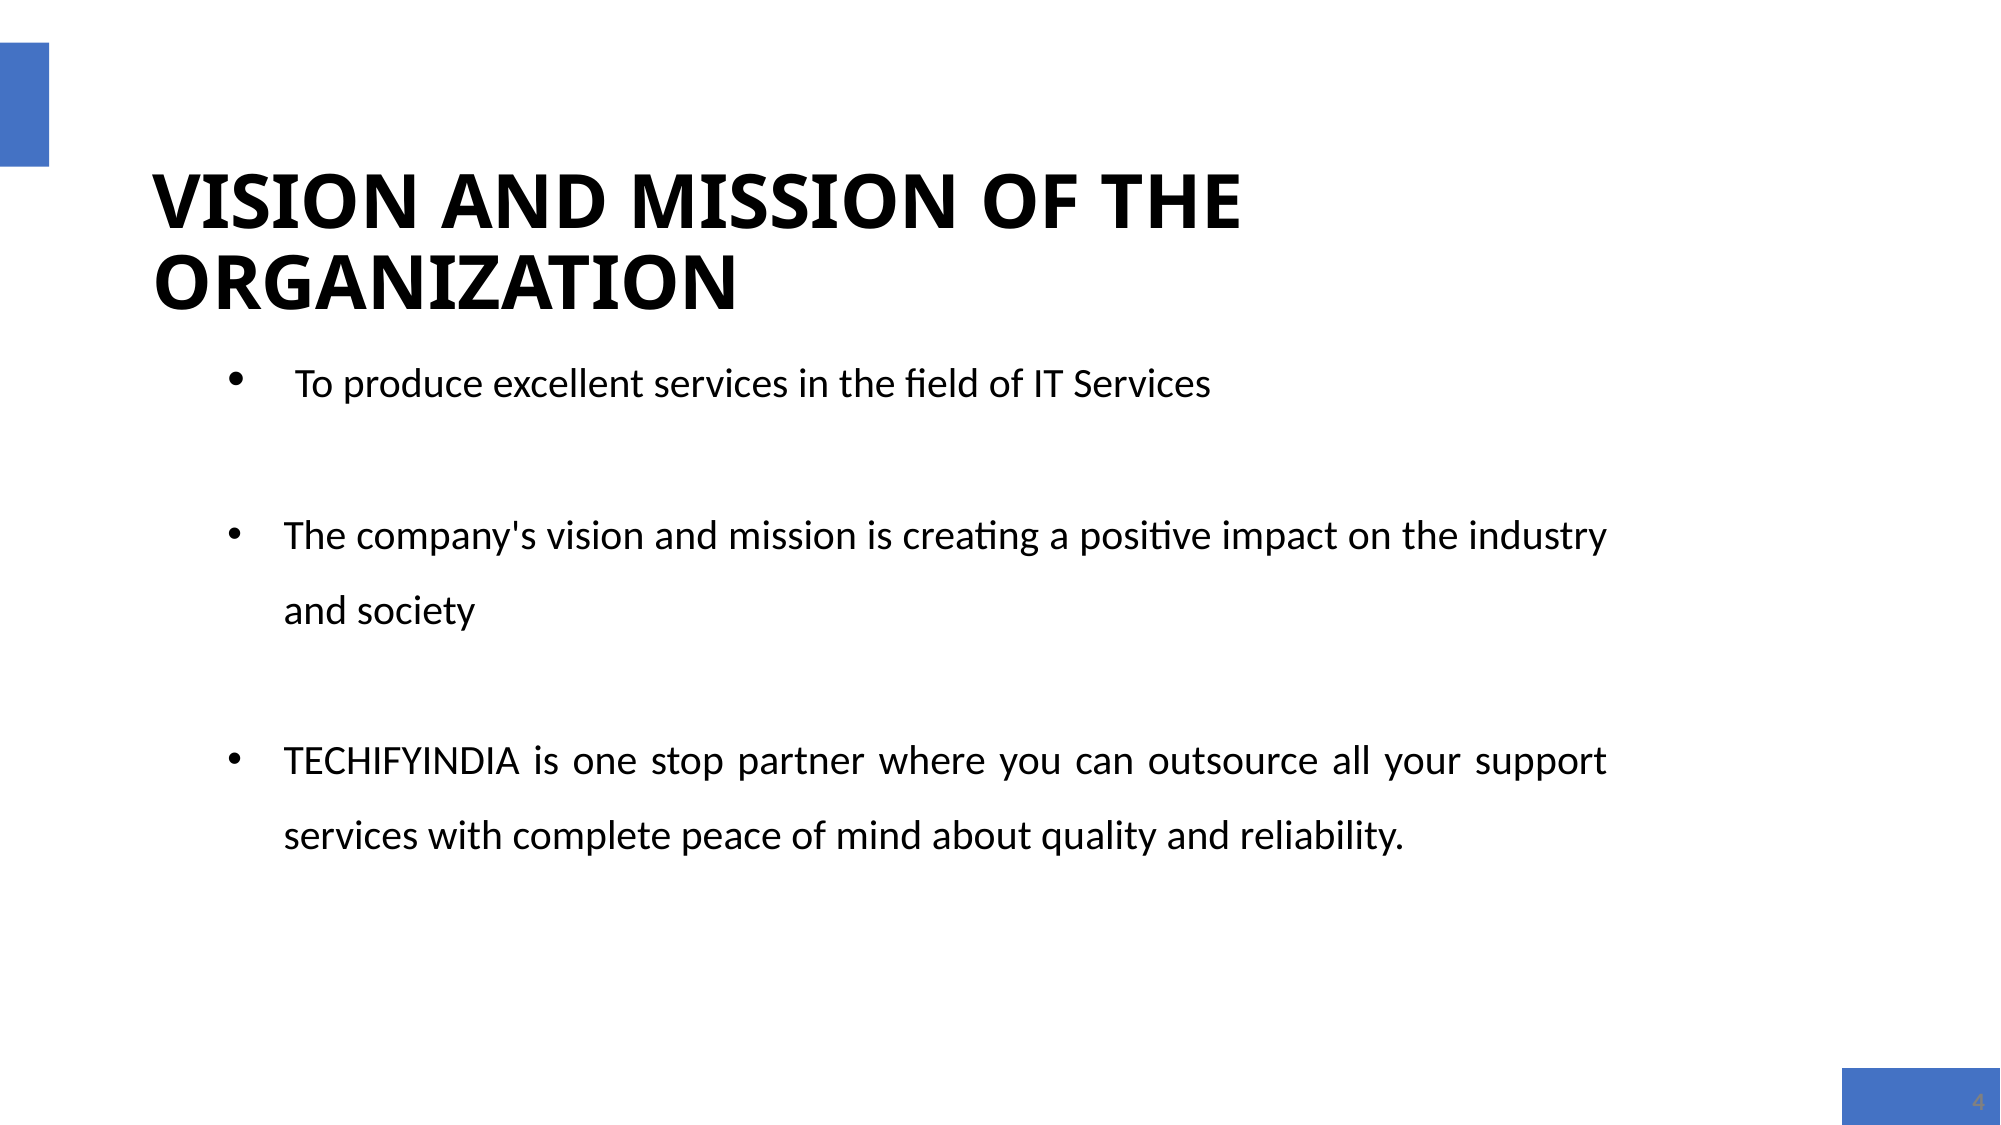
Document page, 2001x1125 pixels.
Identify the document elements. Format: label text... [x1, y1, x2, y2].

title VISION AND MISSION OF THE ORGANIZATION [137, 59, 1863, 278]
slide_number 4 [1862, 1065, 2000, 1125]
text_box To produce excellent services in the field of IT Services The company's vision and mission is creating a positive impact on the industry and society TECHIFYINDIA is one stop partner where you can outsource all your support services with complete peace of mind about quality and reliability. [137, 265, 1624, 1026]
